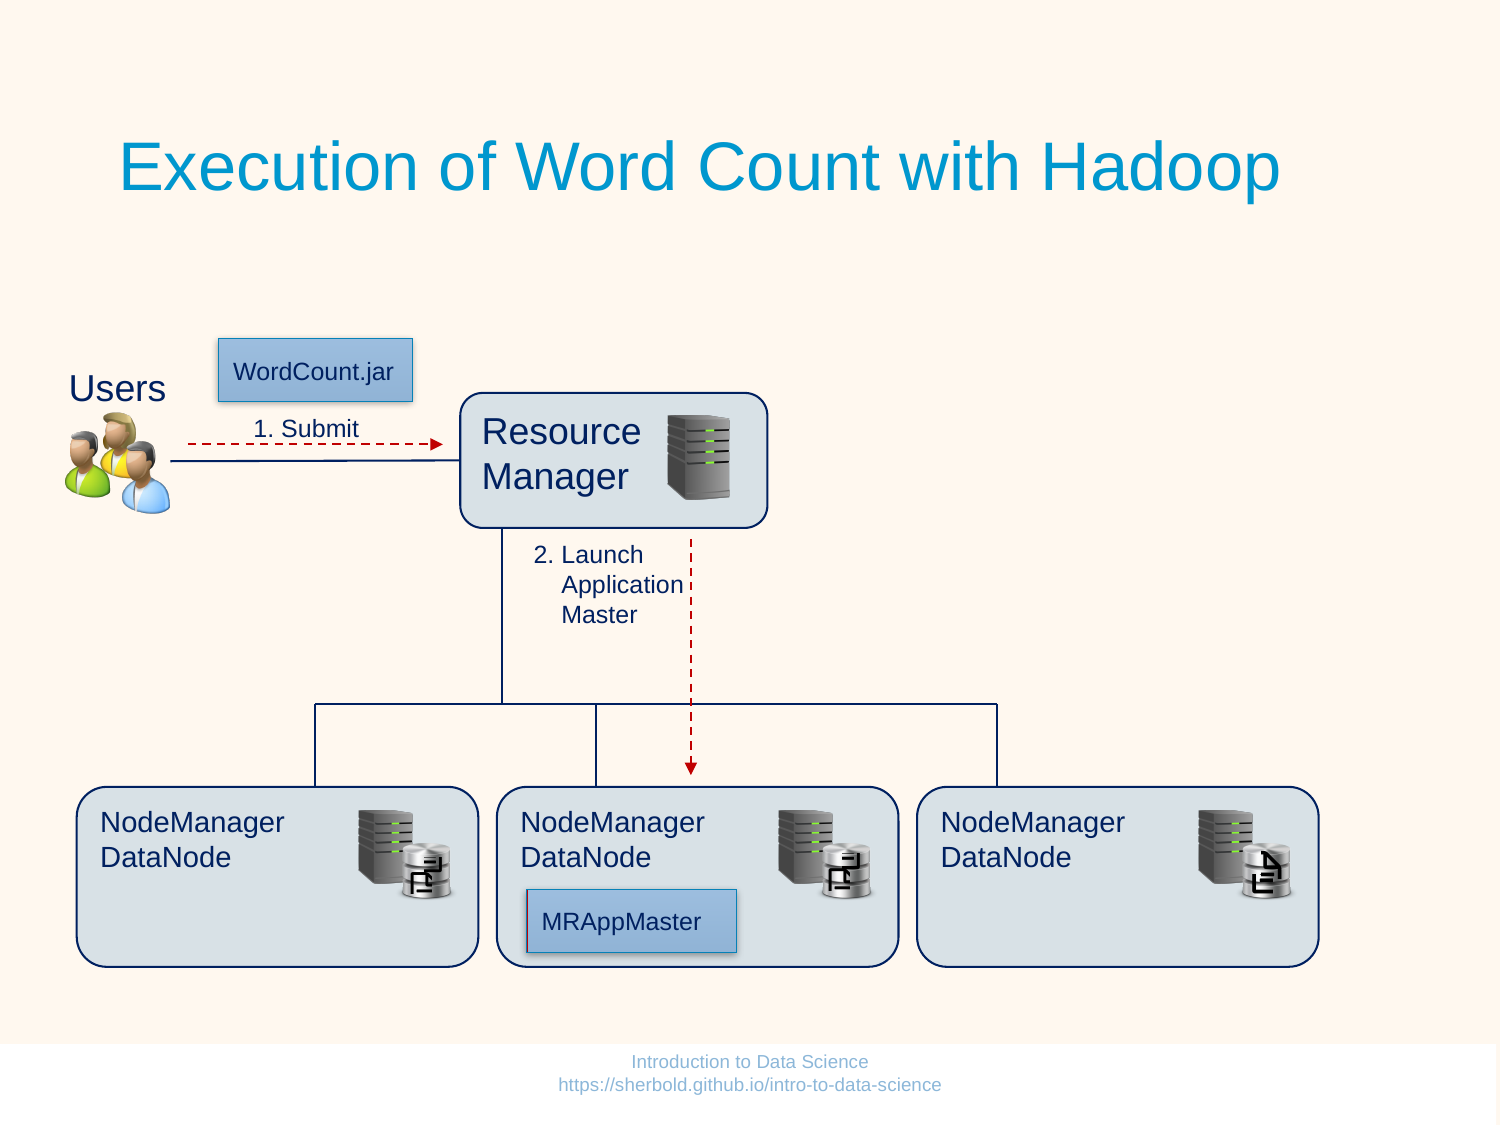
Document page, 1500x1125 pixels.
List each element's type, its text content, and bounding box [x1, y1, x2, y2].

text_box 1. Submit [238, 404, 375, 444]
text_box 2. Launch Application Master [518, 531, 707, 636]
text_box WordCount.jar [218, 338, 413, 402]
title Execution of Word Count with Hadoop [103, 59, 1397, 278]
picture [64, 408, 171, 514]
picture [358, 810, 458, 902]
text_box Users [53, 356, 182, 417]
picture [778, 810, 878, 902]
text_box NodeManager DataNode [495, 785, 900, 968]
text_box NodeManager DataNode [916, 785, 1320, 968]
footer Introduction to Data Science https://sherbold.github.io/intro-to-data-science [496, 1042, 1004, 1103]
text_box Resource Manager [459, 391, 769, 529]
text_box NodeManager DataNode [75, 785, 480, 968]
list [667, 415, 730, 500]
text_box MRAppMaster [526, 889, 737, 953]
picture [1198, 810, 1298, 902]
